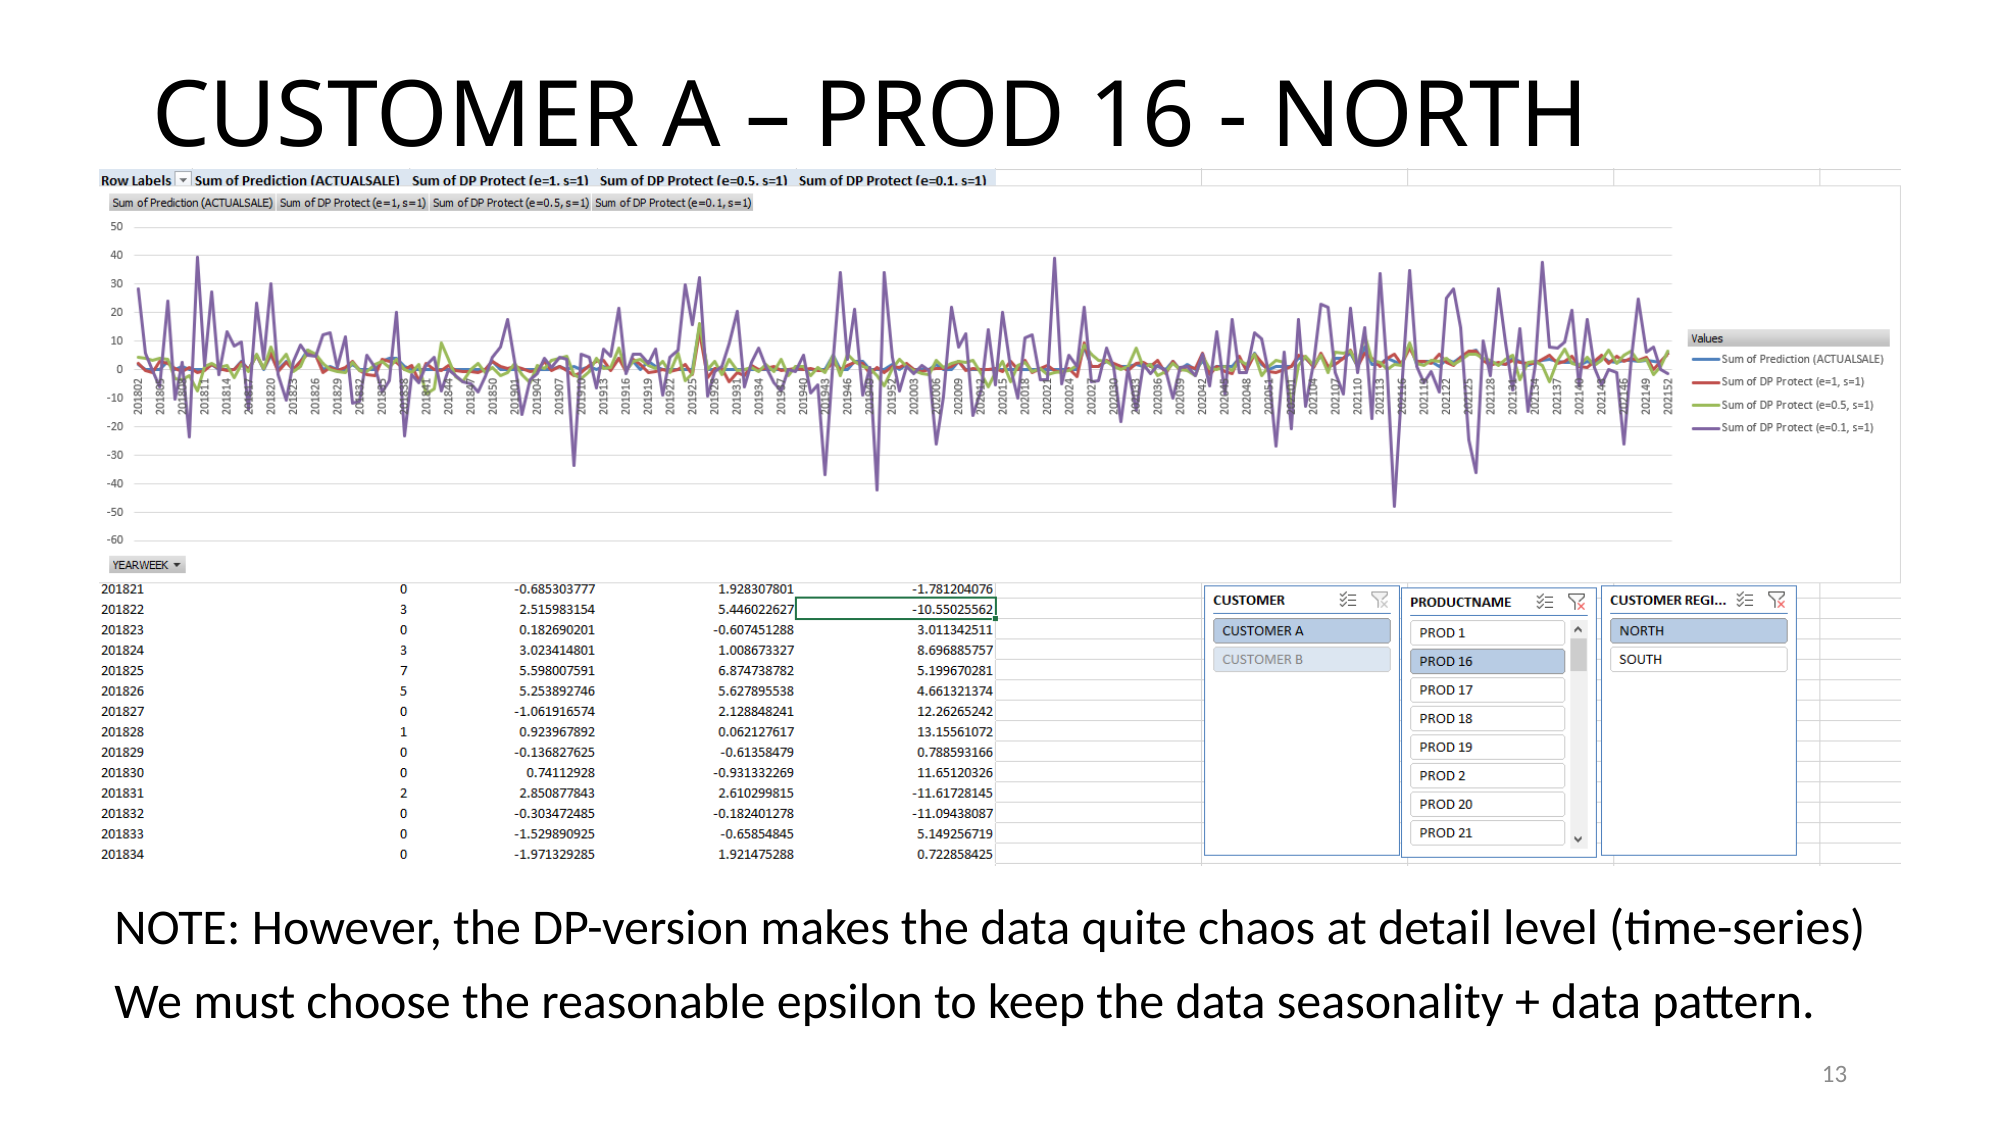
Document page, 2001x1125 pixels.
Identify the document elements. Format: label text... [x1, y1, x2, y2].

text_box CUSTOMER A – PROD 16 - NORTH [137, 59, 1863, 168]
slide_number 13 [1412, 1042, 1863, 1103]
text_box NOTE: However, the DP-version makes the data quite chaos at detail level (time-series) We must choose the reasonable epsilon to keep the data seasonality + data pattern. [99, 893, 1932, 1046]
picture [99, 168, 1901, 867]
